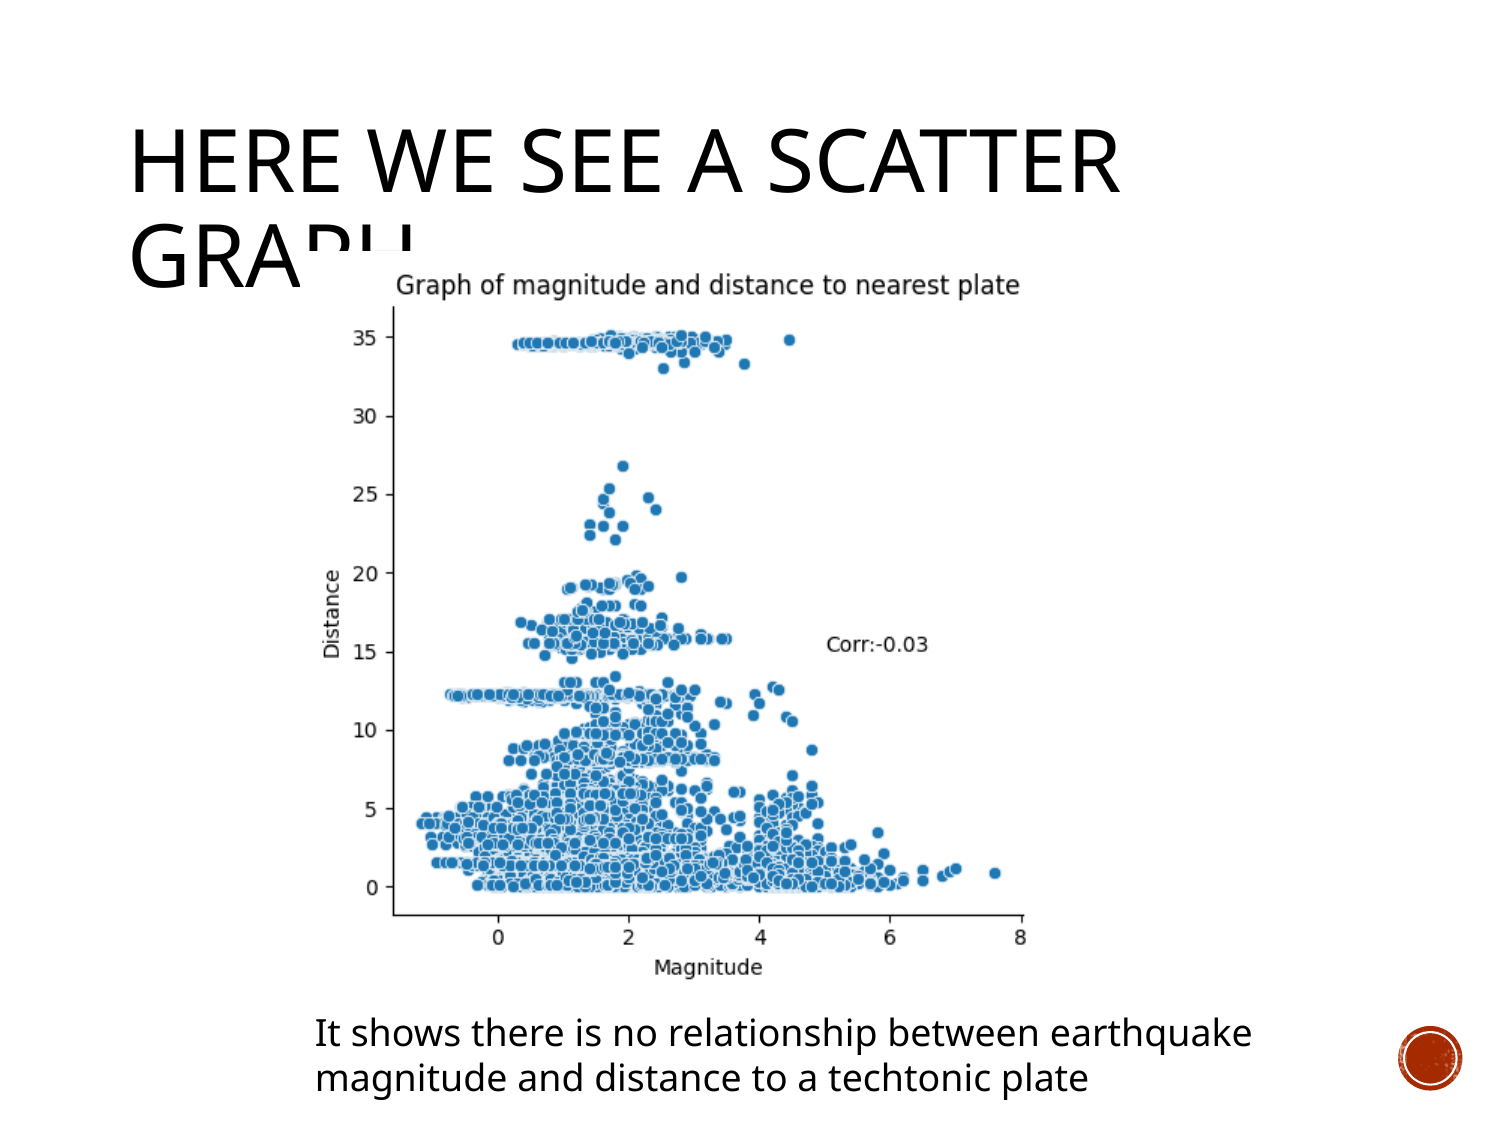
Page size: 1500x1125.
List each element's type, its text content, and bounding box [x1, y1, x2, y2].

title Here we see a scatter graph [112, 79, 1388, 344]
picture [300, 251, 1050, 1002]
text_box It shows there is no relationship between earthquake magnitude and distance to a techtonic plate [299, 1001, 1277, 1106]
